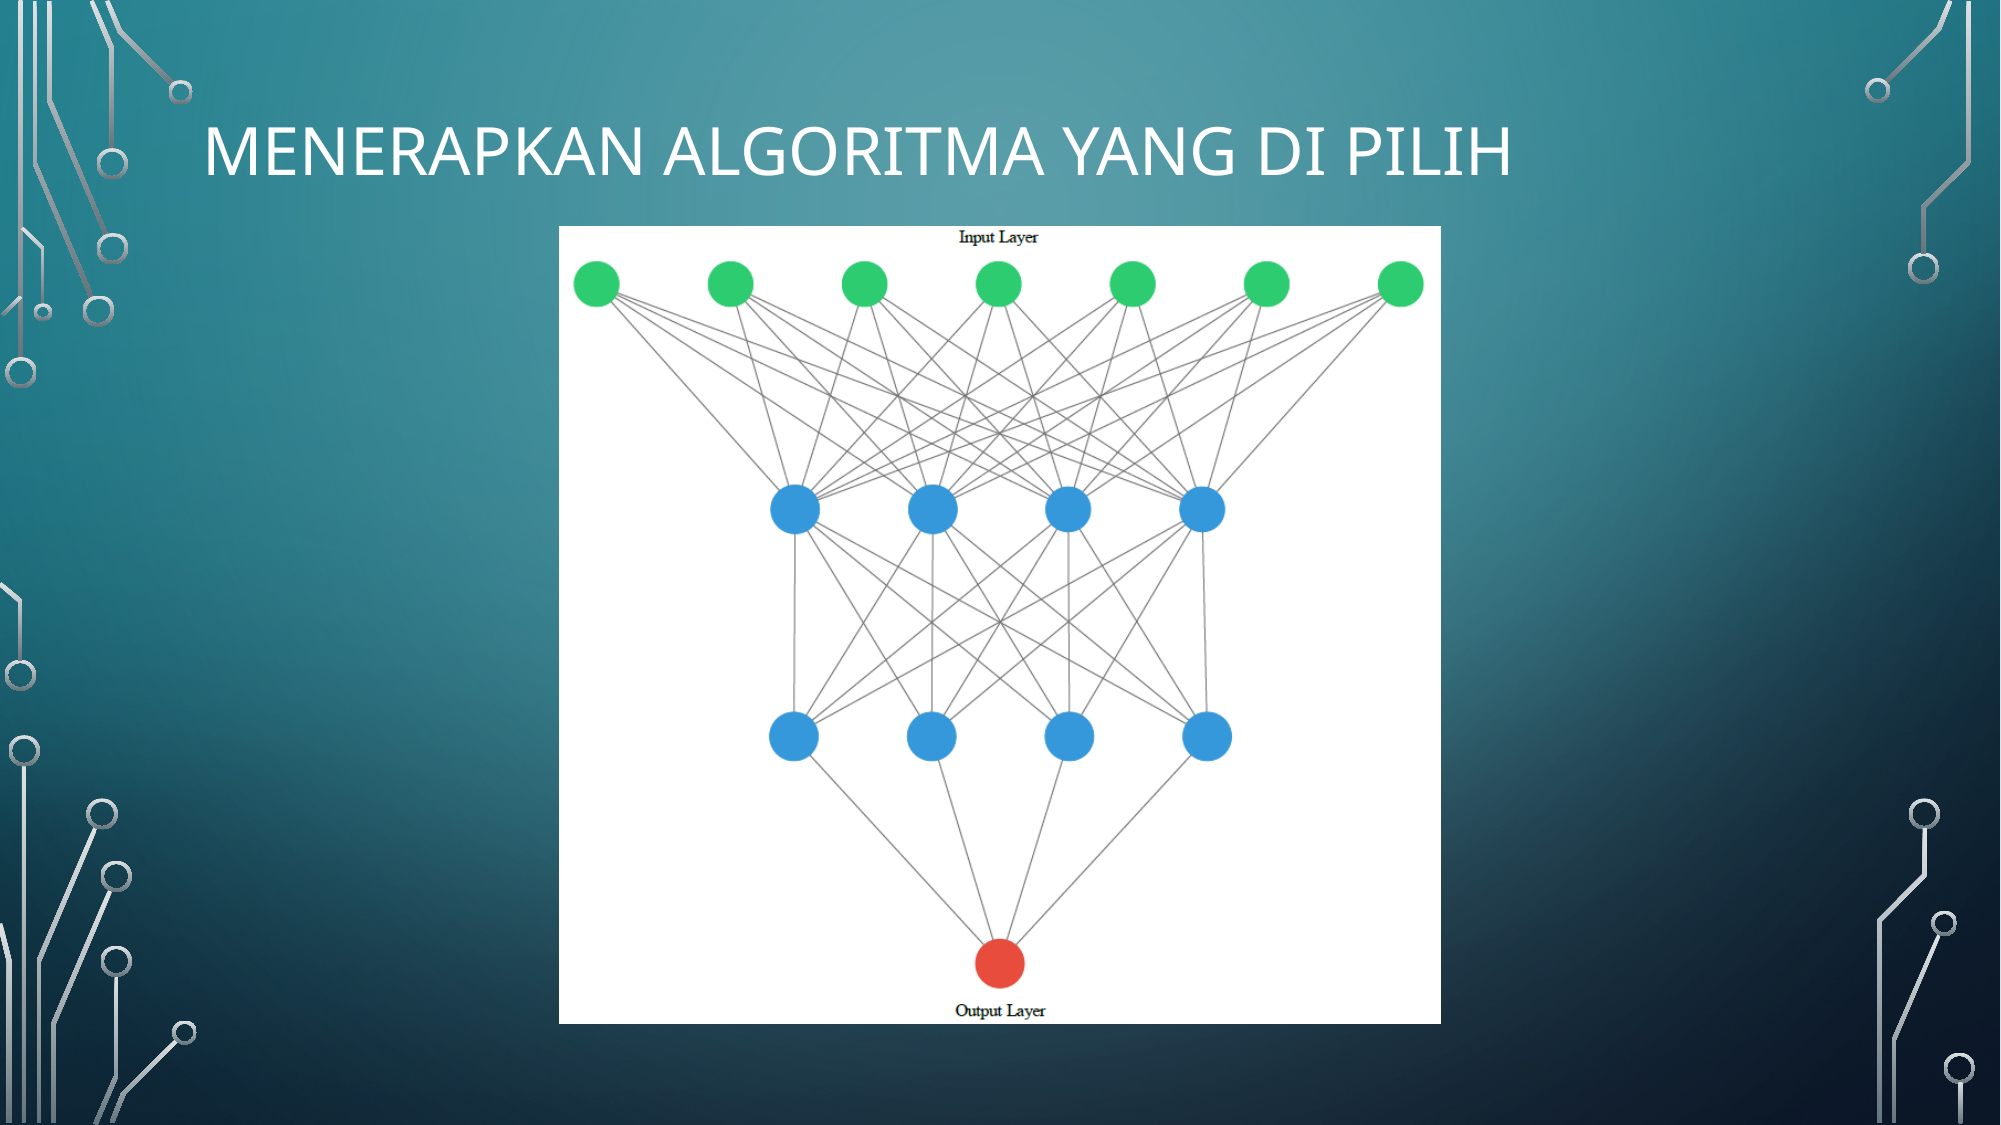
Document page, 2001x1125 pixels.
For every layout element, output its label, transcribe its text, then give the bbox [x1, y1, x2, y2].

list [559, 226, 1441, 1024]
title Menerapkan algoritma yang di pilih [187, 101, 1813, 206]
